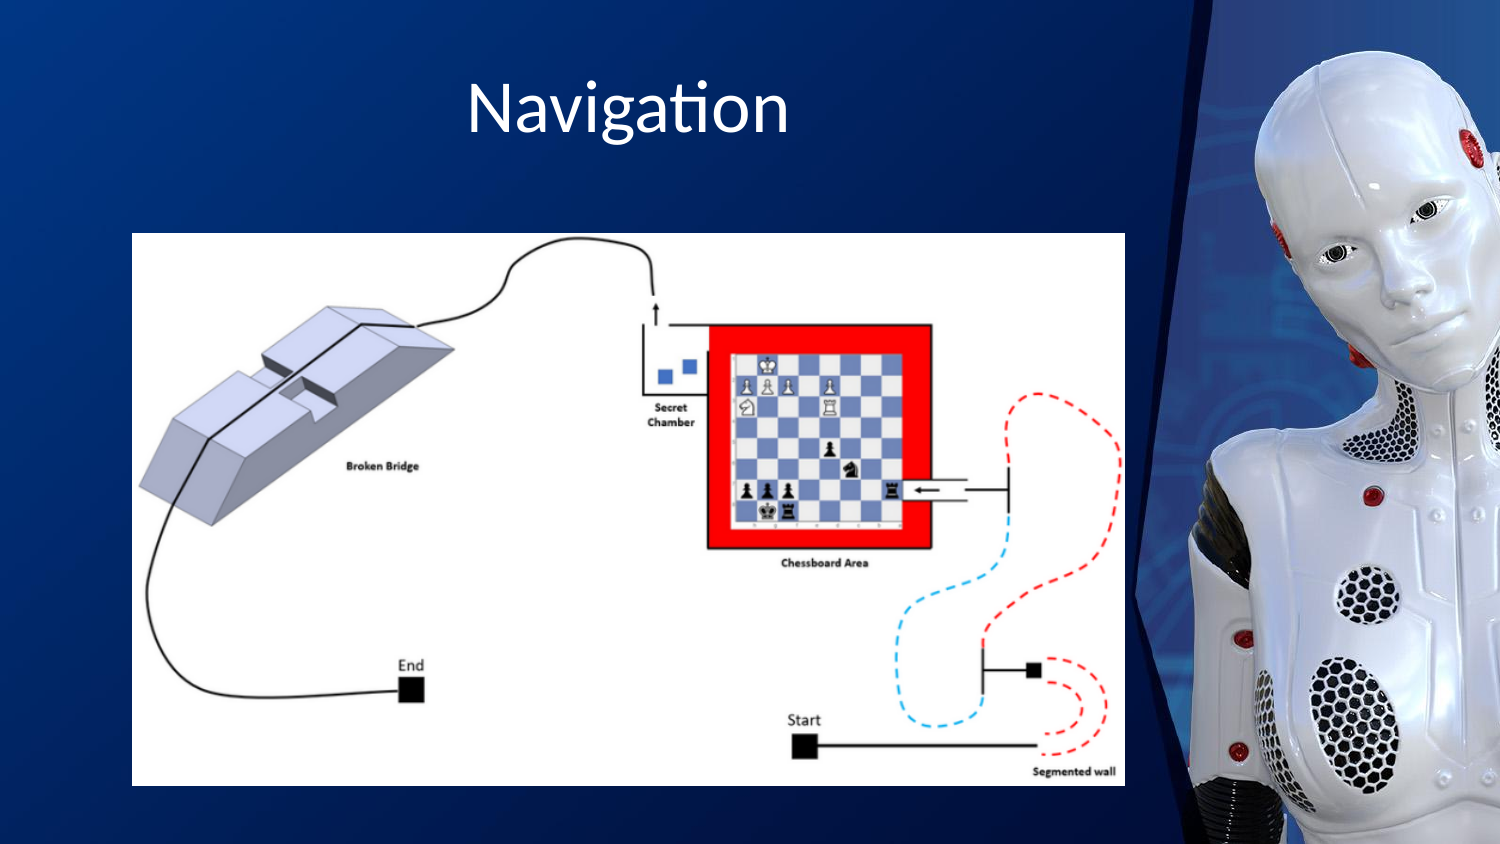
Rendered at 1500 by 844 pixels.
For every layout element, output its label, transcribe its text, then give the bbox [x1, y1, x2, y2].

title Navigation [89, 42, 1168, 162]
picture [0, 0, 1500, 844]
